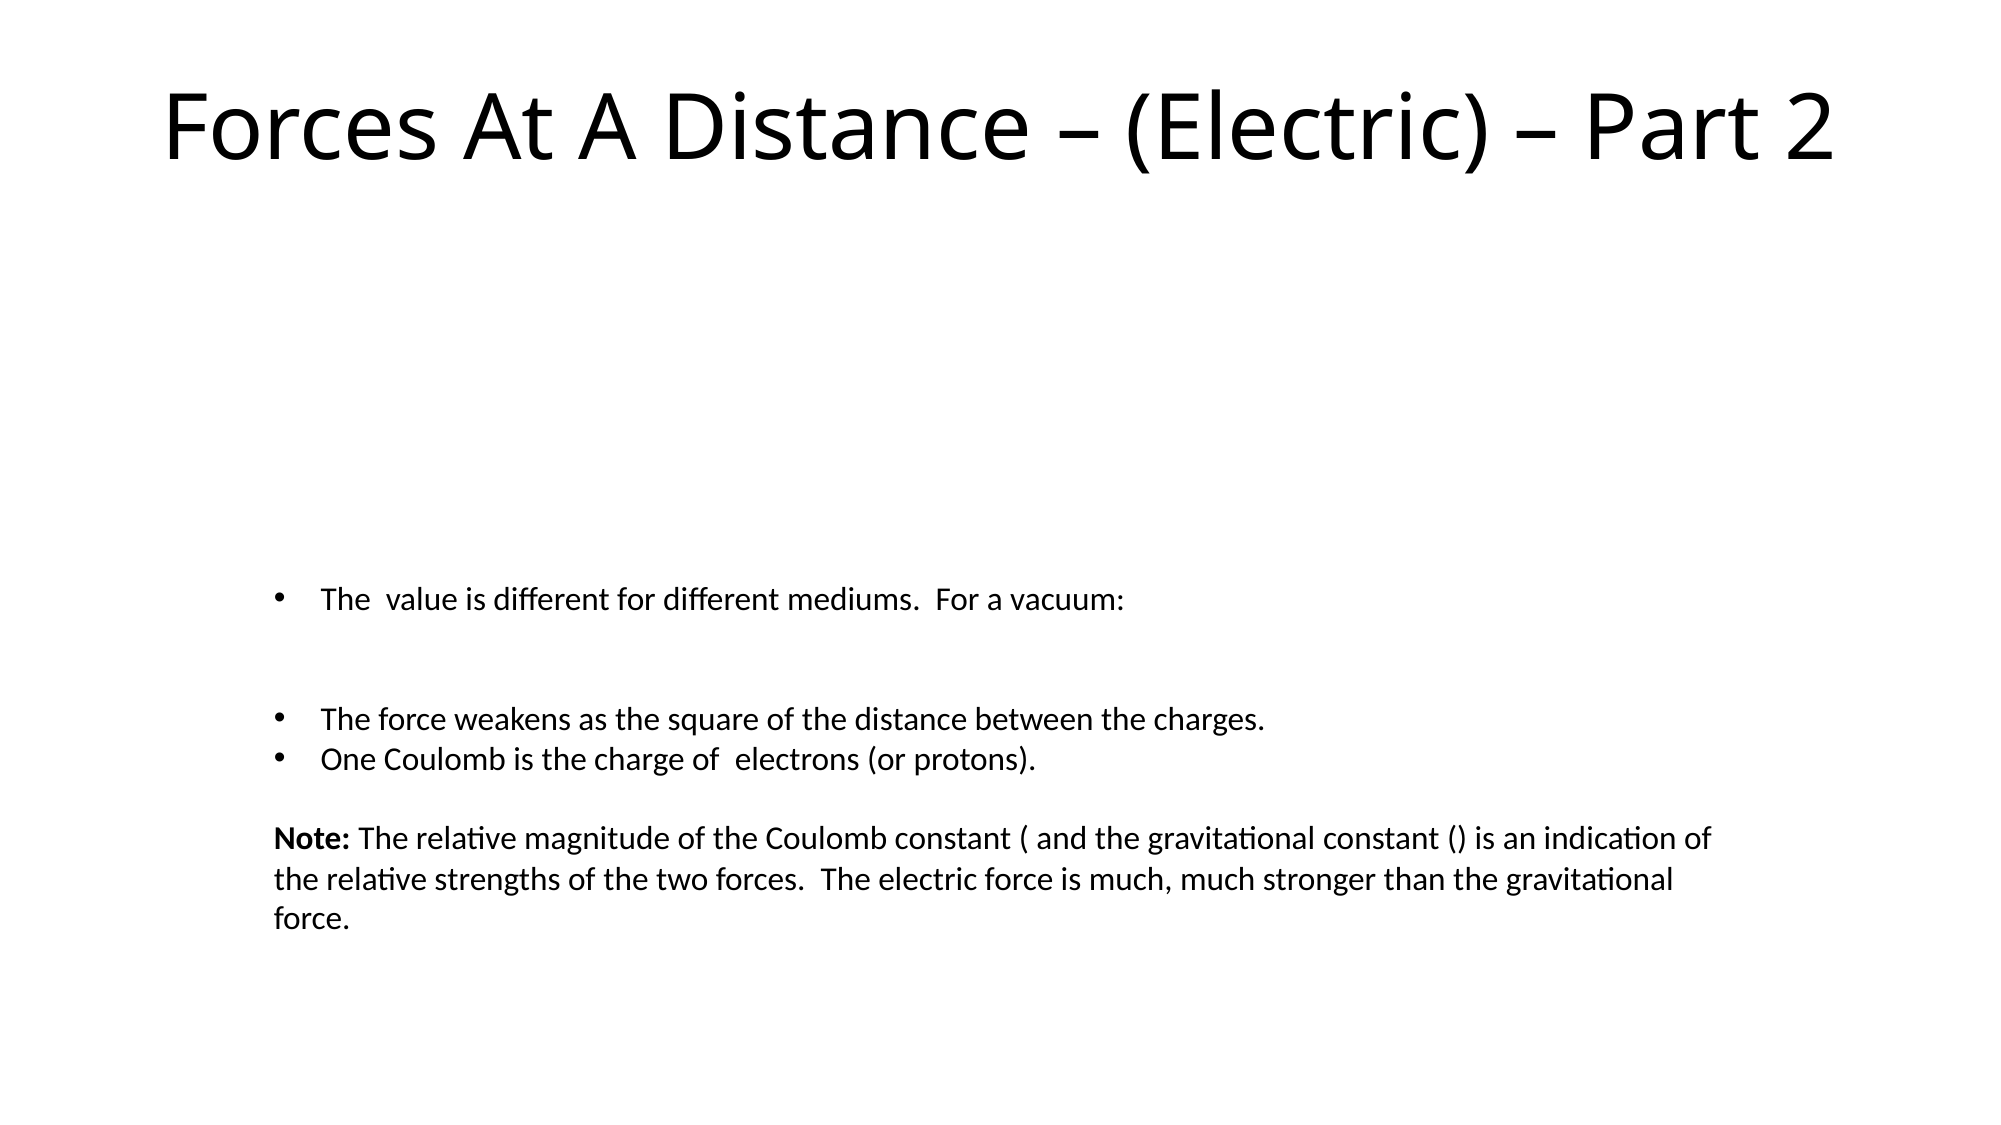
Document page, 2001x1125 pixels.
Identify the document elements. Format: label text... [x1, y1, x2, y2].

title Forces At A Distance – (Electric) – Part 2 [137, 59, 1863, 200]
list [137, 299, 1863, 1014]
